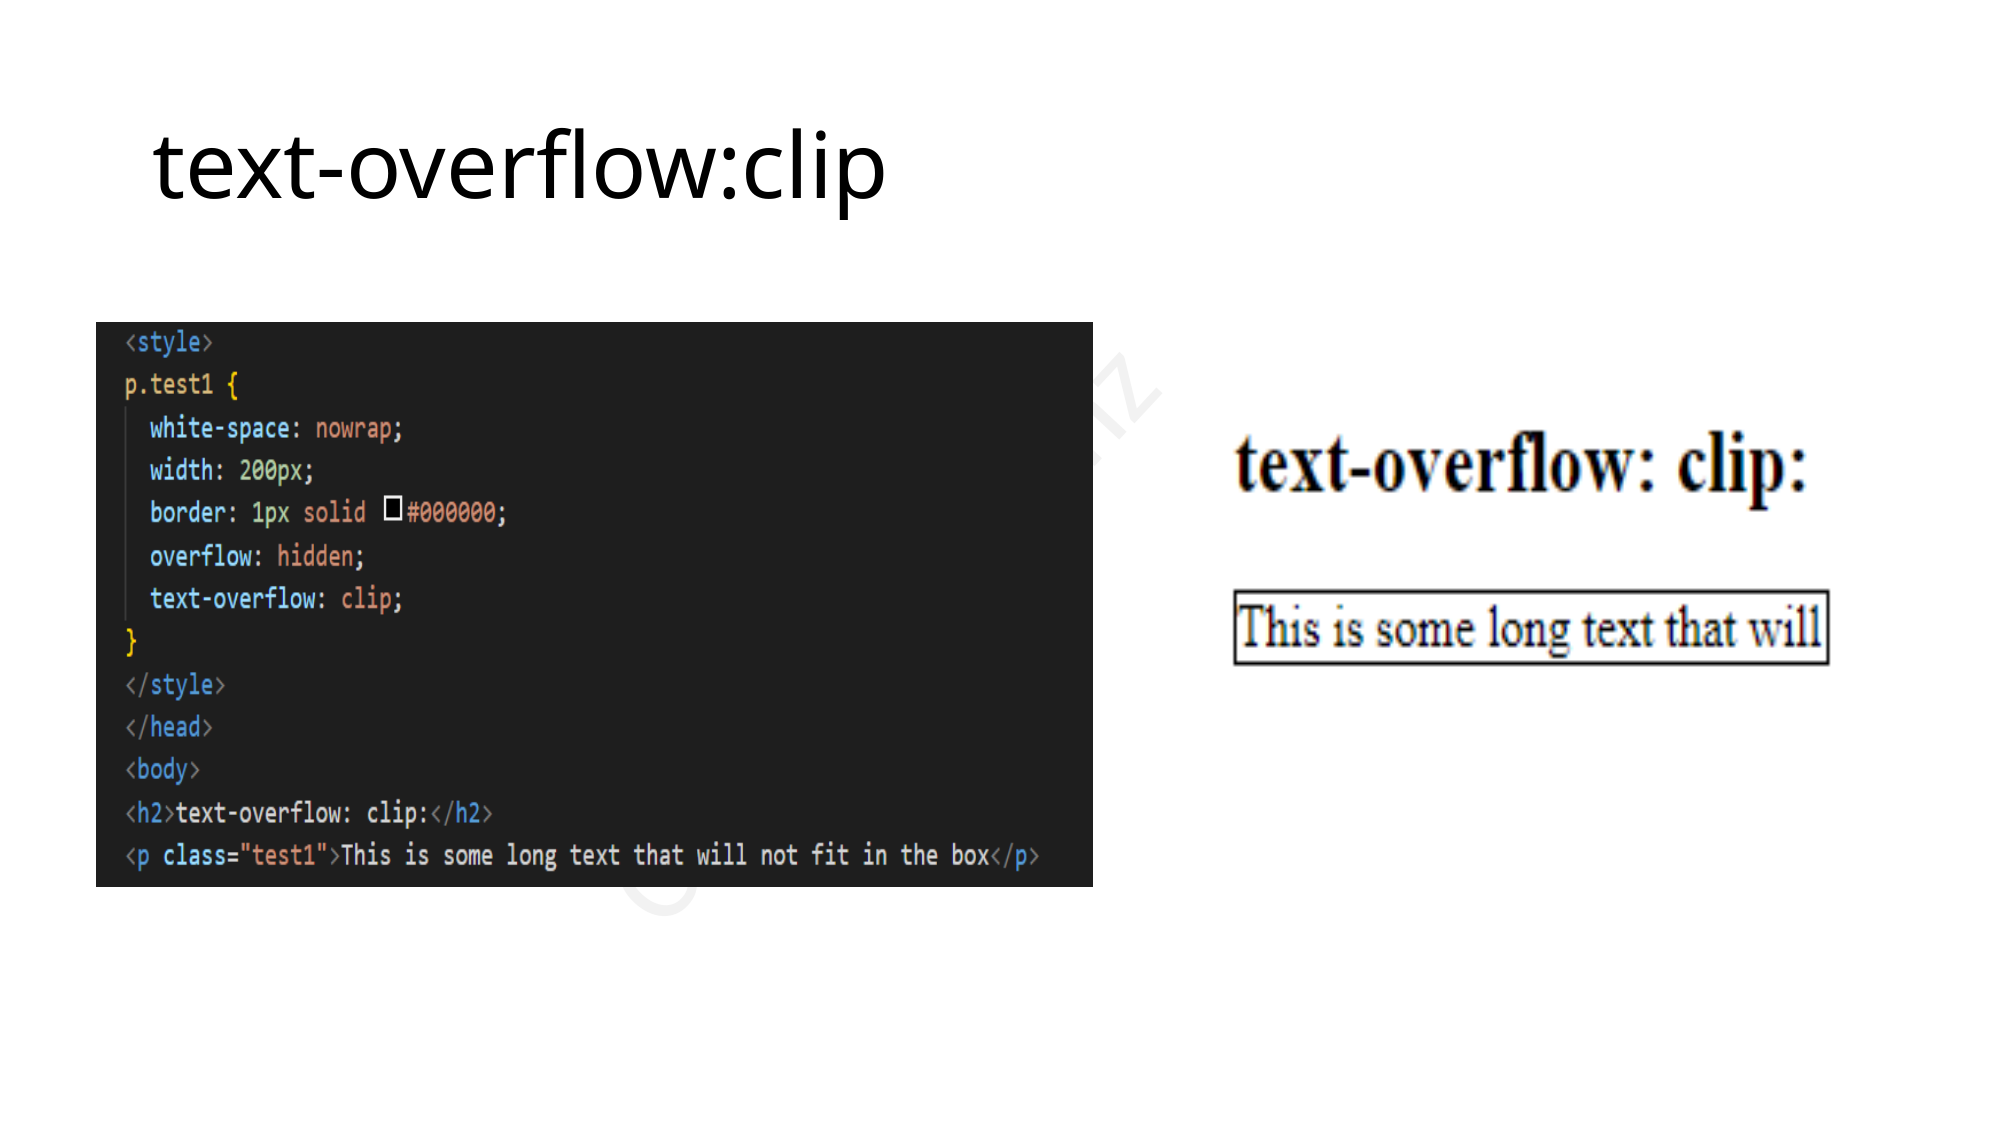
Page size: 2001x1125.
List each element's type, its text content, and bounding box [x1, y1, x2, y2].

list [96, 322, 1093, 887]
title text-overflow:clip [137, 59, 1863, 278]
picture [1211, 387, 1916, 731]
